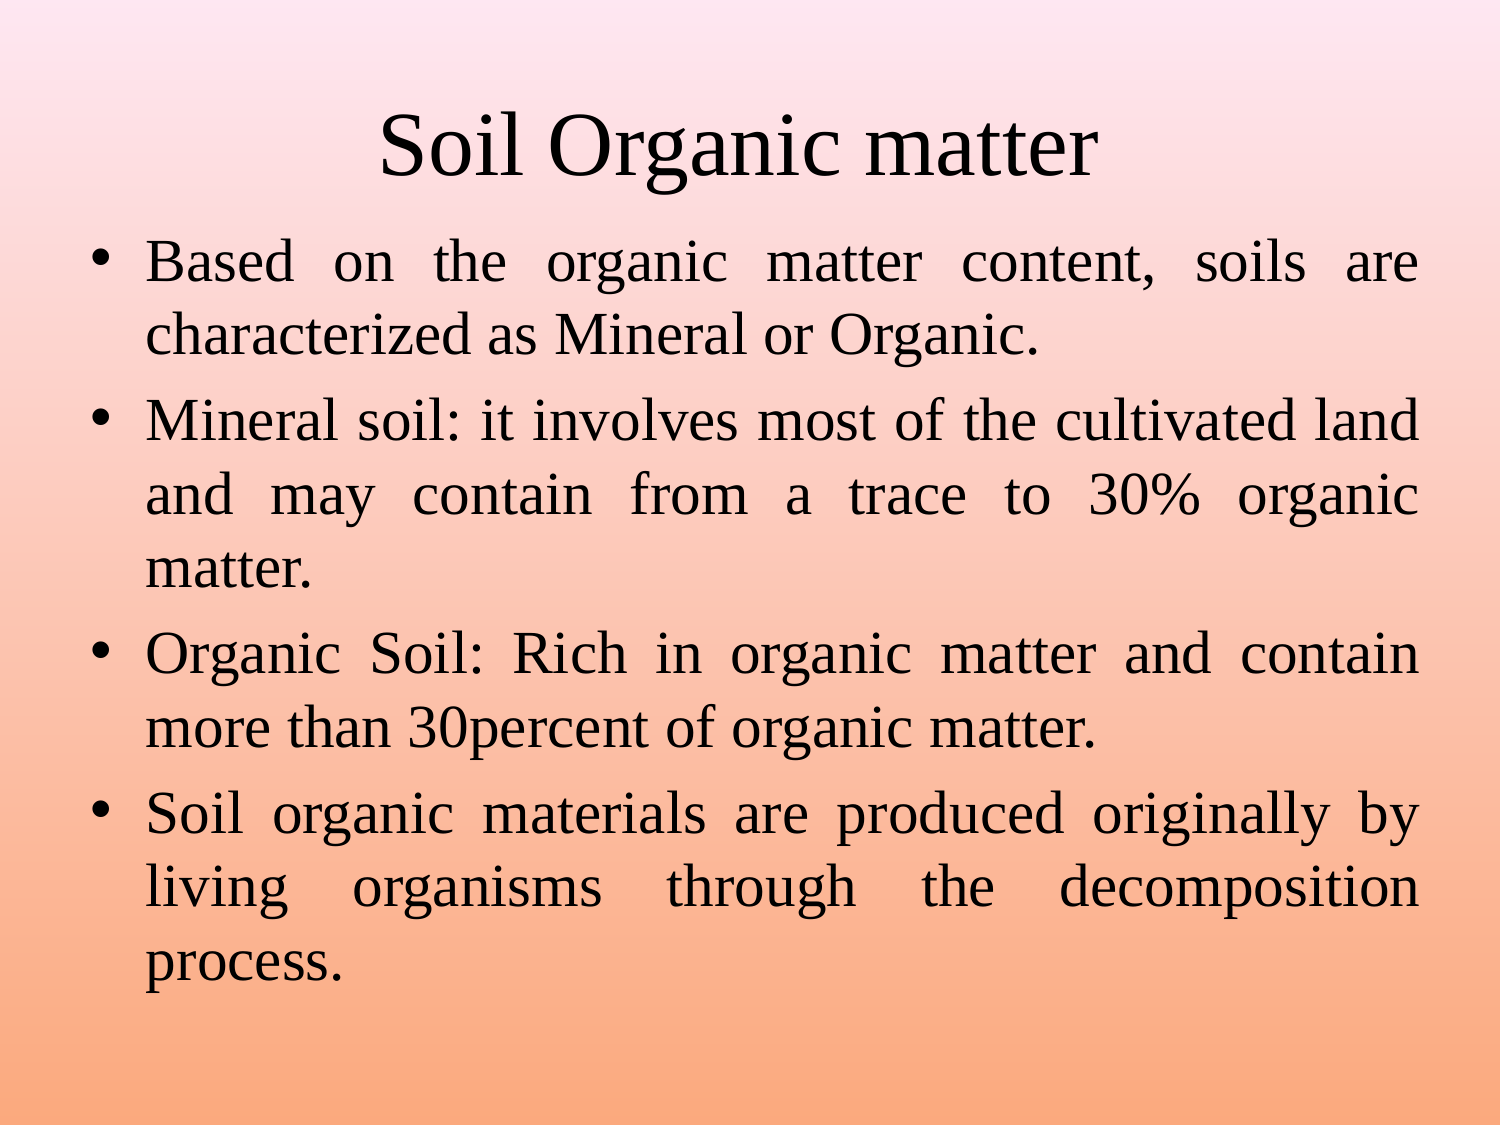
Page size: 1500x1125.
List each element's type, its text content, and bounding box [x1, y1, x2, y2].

list Based on the organic matter content, soils are characterized as Mineral or Organic. Mineral soil: it involves most of the cultivated land and may contain from a trace to 30% organic matter. Organic Soil: Rich in organic matter and contain more than 30percent of organic matter. Soil organic materials are produced originally by living organisms through the decomposition process. [75, 212, 1438, 1005]
title Soil Organic matter [75, 45, 1425, 212]
